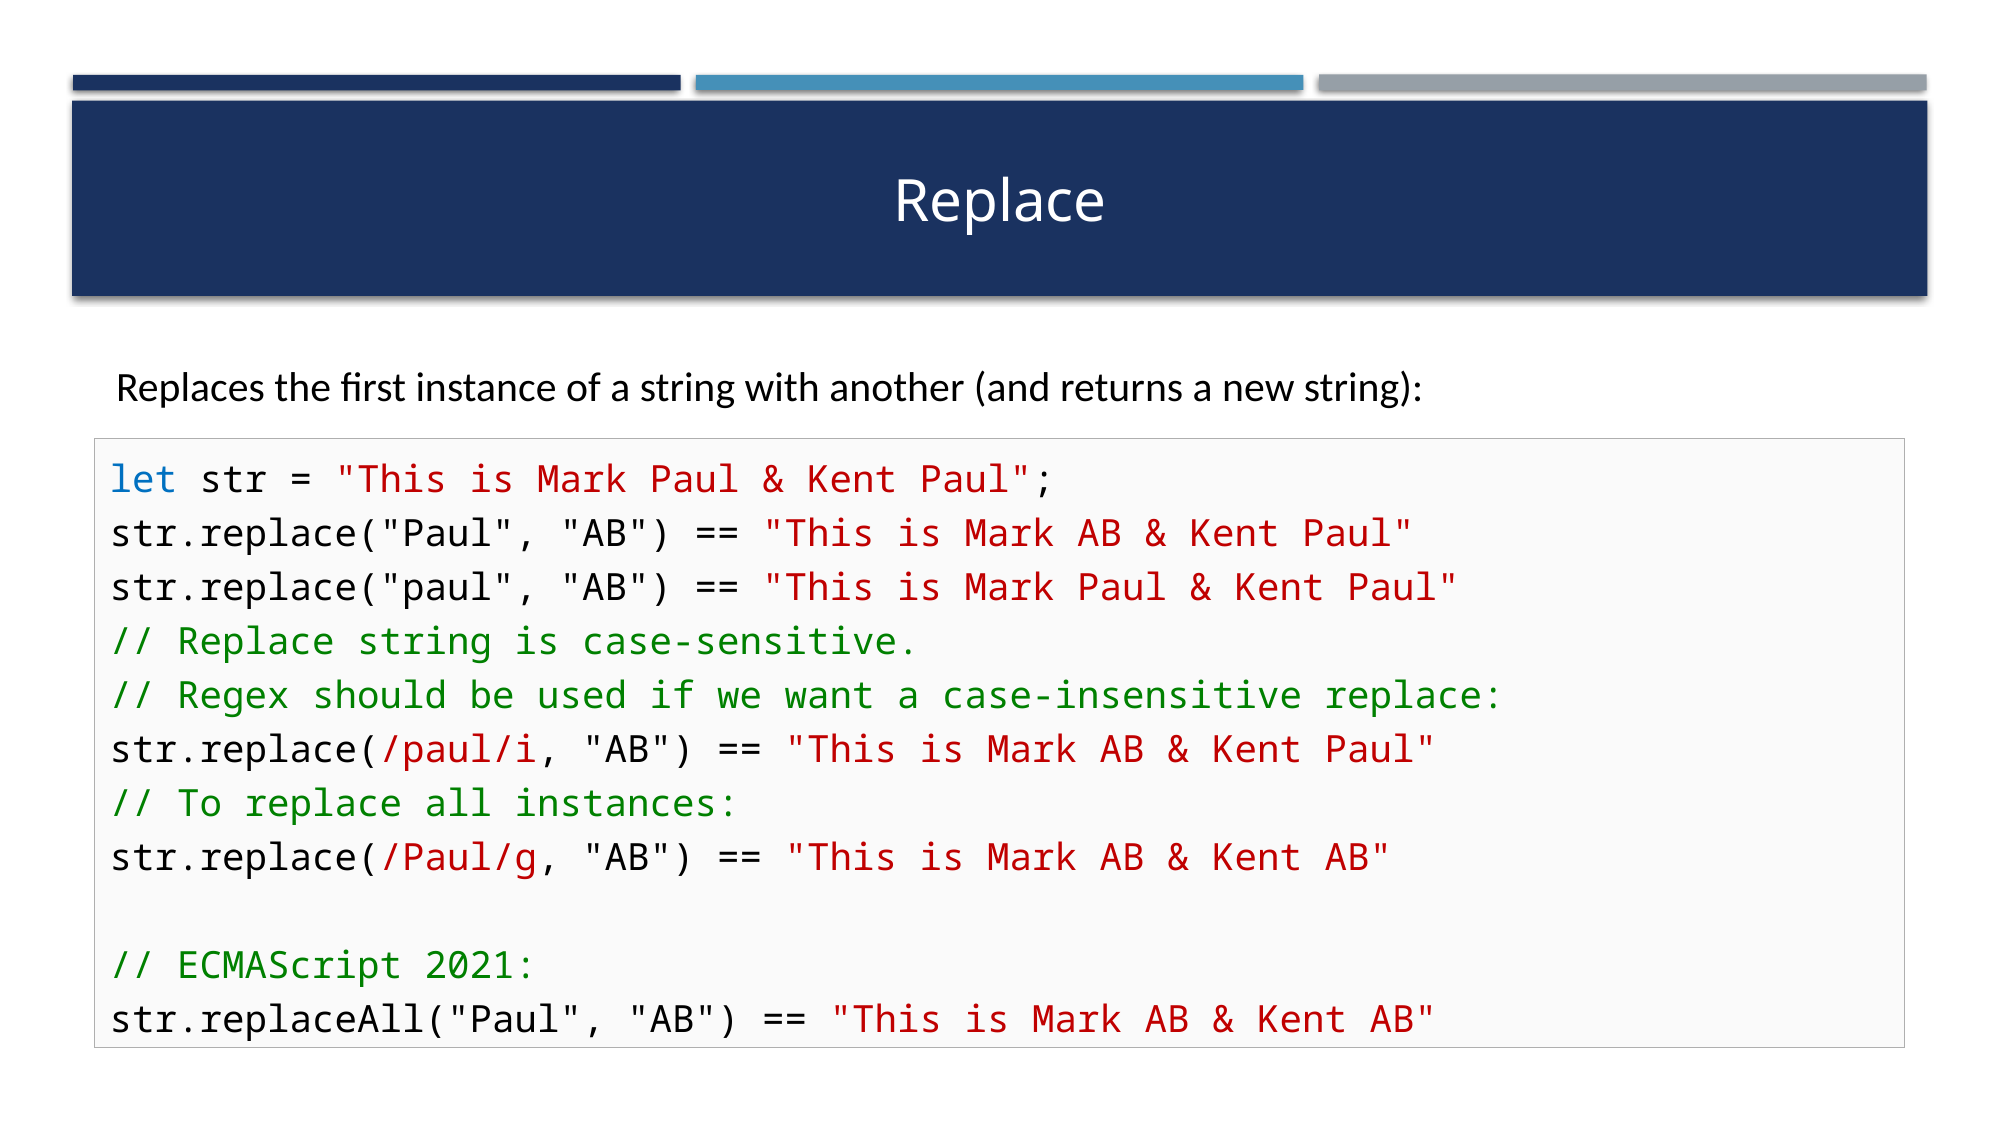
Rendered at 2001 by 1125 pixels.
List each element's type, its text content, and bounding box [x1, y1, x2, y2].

text_box Replaces the first instance of a string with another (and returns a new string): [101, 342, 1440, 417]
text_box let str = "This is Mark Paul & Kent Paul"; str.replace("Paul", "AB") == "This is Mark AB & Kent Paul" str.replace("paul", "AB") == "This is Mark Paul & Kent Paul" // Replace string is case-sensitive. // Regex should be used if we want a case-insensitive replace: str.replace(/paul/i, "AB") == "This is Mark AB & Kent Paul" // To replace all instances: str.replace(/Paul/g, "AB") == "This is Mark AB & Kent AB" // ECMAScript 2021: str.replaceAll("Paul", "AB") == "This is Mark AB & Kent AB" [94, 438, 1905, 1048]
title Replace [95, 152, 1905, 241]
